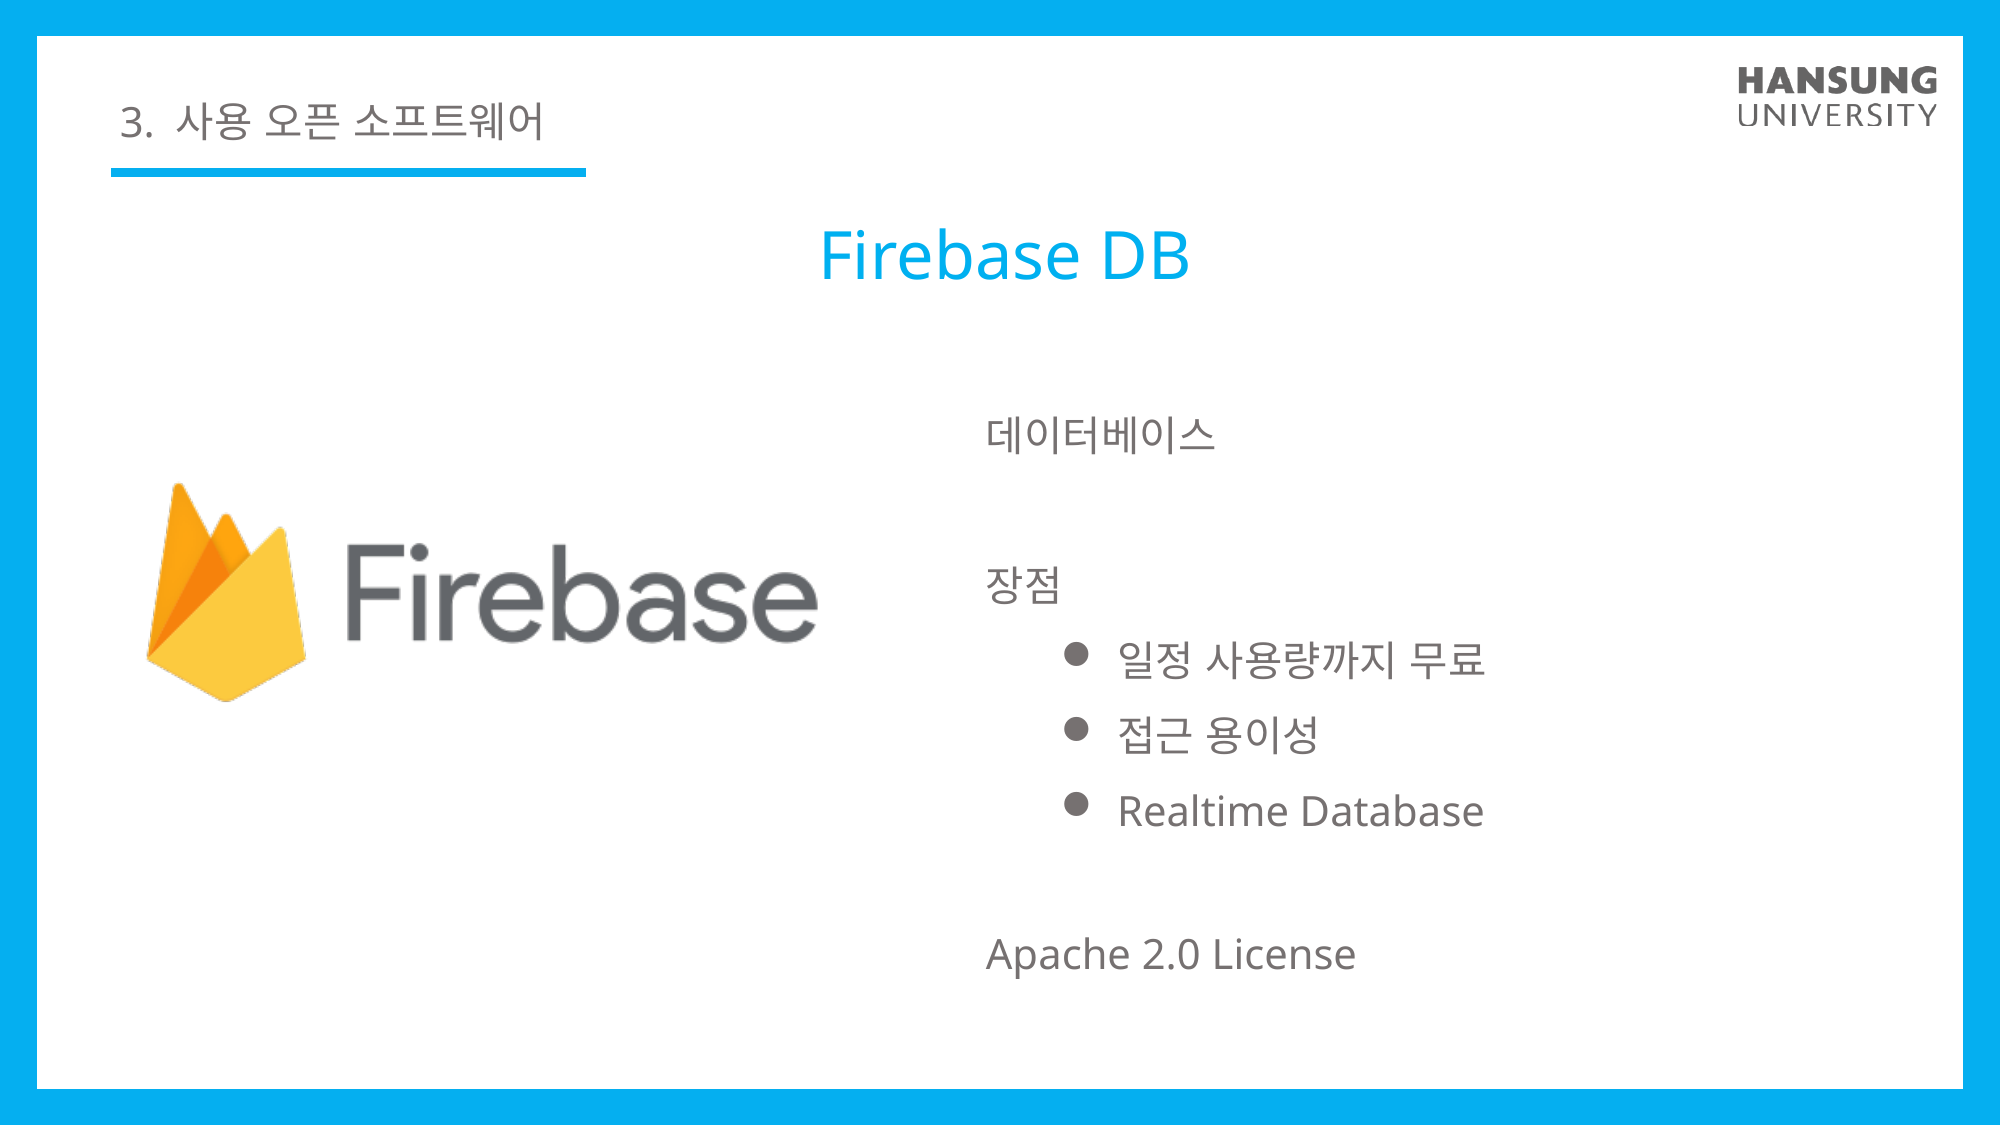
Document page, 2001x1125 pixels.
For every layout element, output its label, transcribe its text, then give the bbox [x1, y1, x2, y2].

text_box 데이터베이스 장점 일정 사용량까지 무료 접근 용이성 Realtime Database [970, 377, 1859, 893]
picture [65, 377, 892, 791]
text_box Apache 2.0 License [970, 920, 1859, 985]
text_box 3. 사용 오픈 소프트웨어 [104, 66, 918, 154]
text_box Firebase DB [465, 140, 1545, 302]
